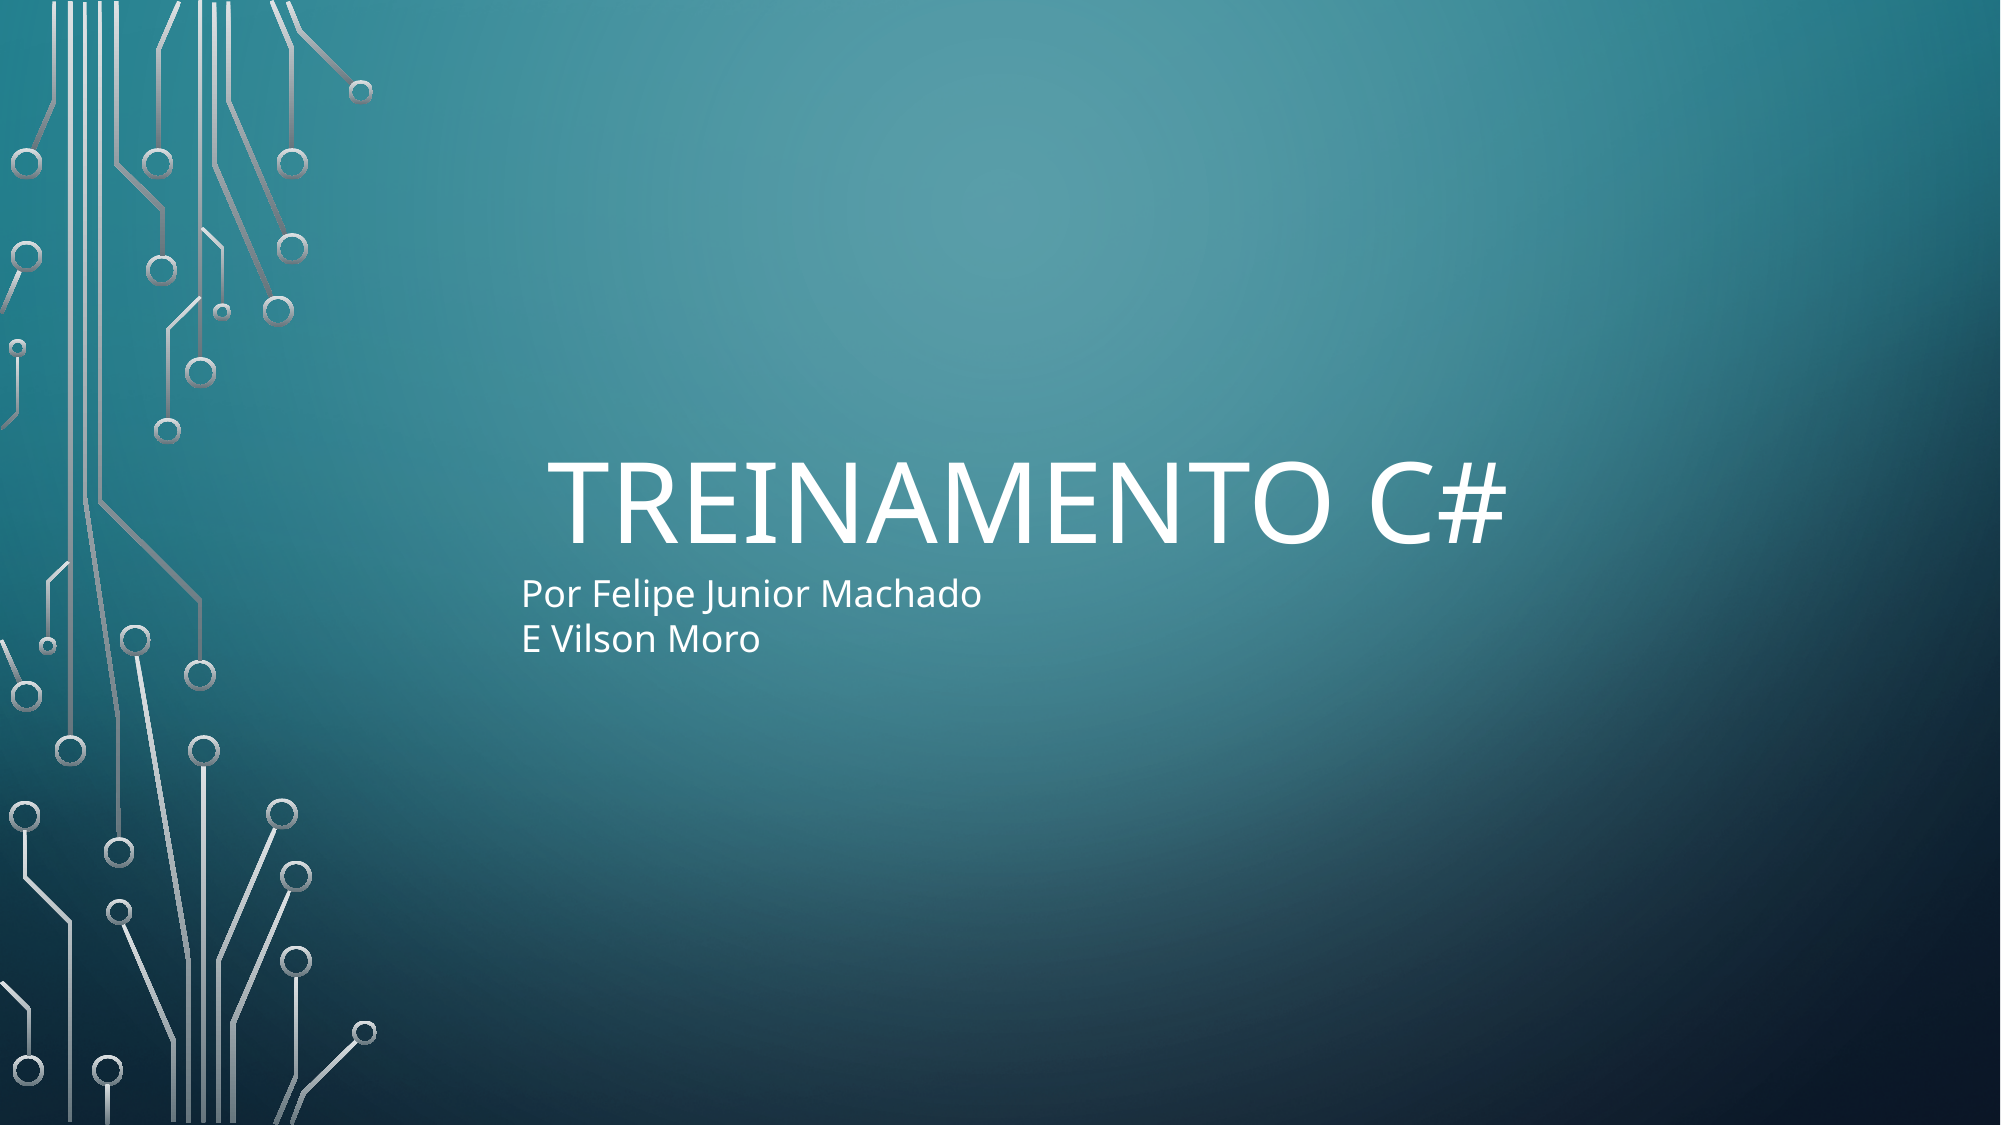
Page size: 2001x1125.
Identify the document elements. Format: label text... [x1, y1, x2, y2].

title Treinamento C# [307, 184, 1750, 576]
text_box Por Felipe Junior Machado E Vilson Moro [506, 562, 999, 668]
